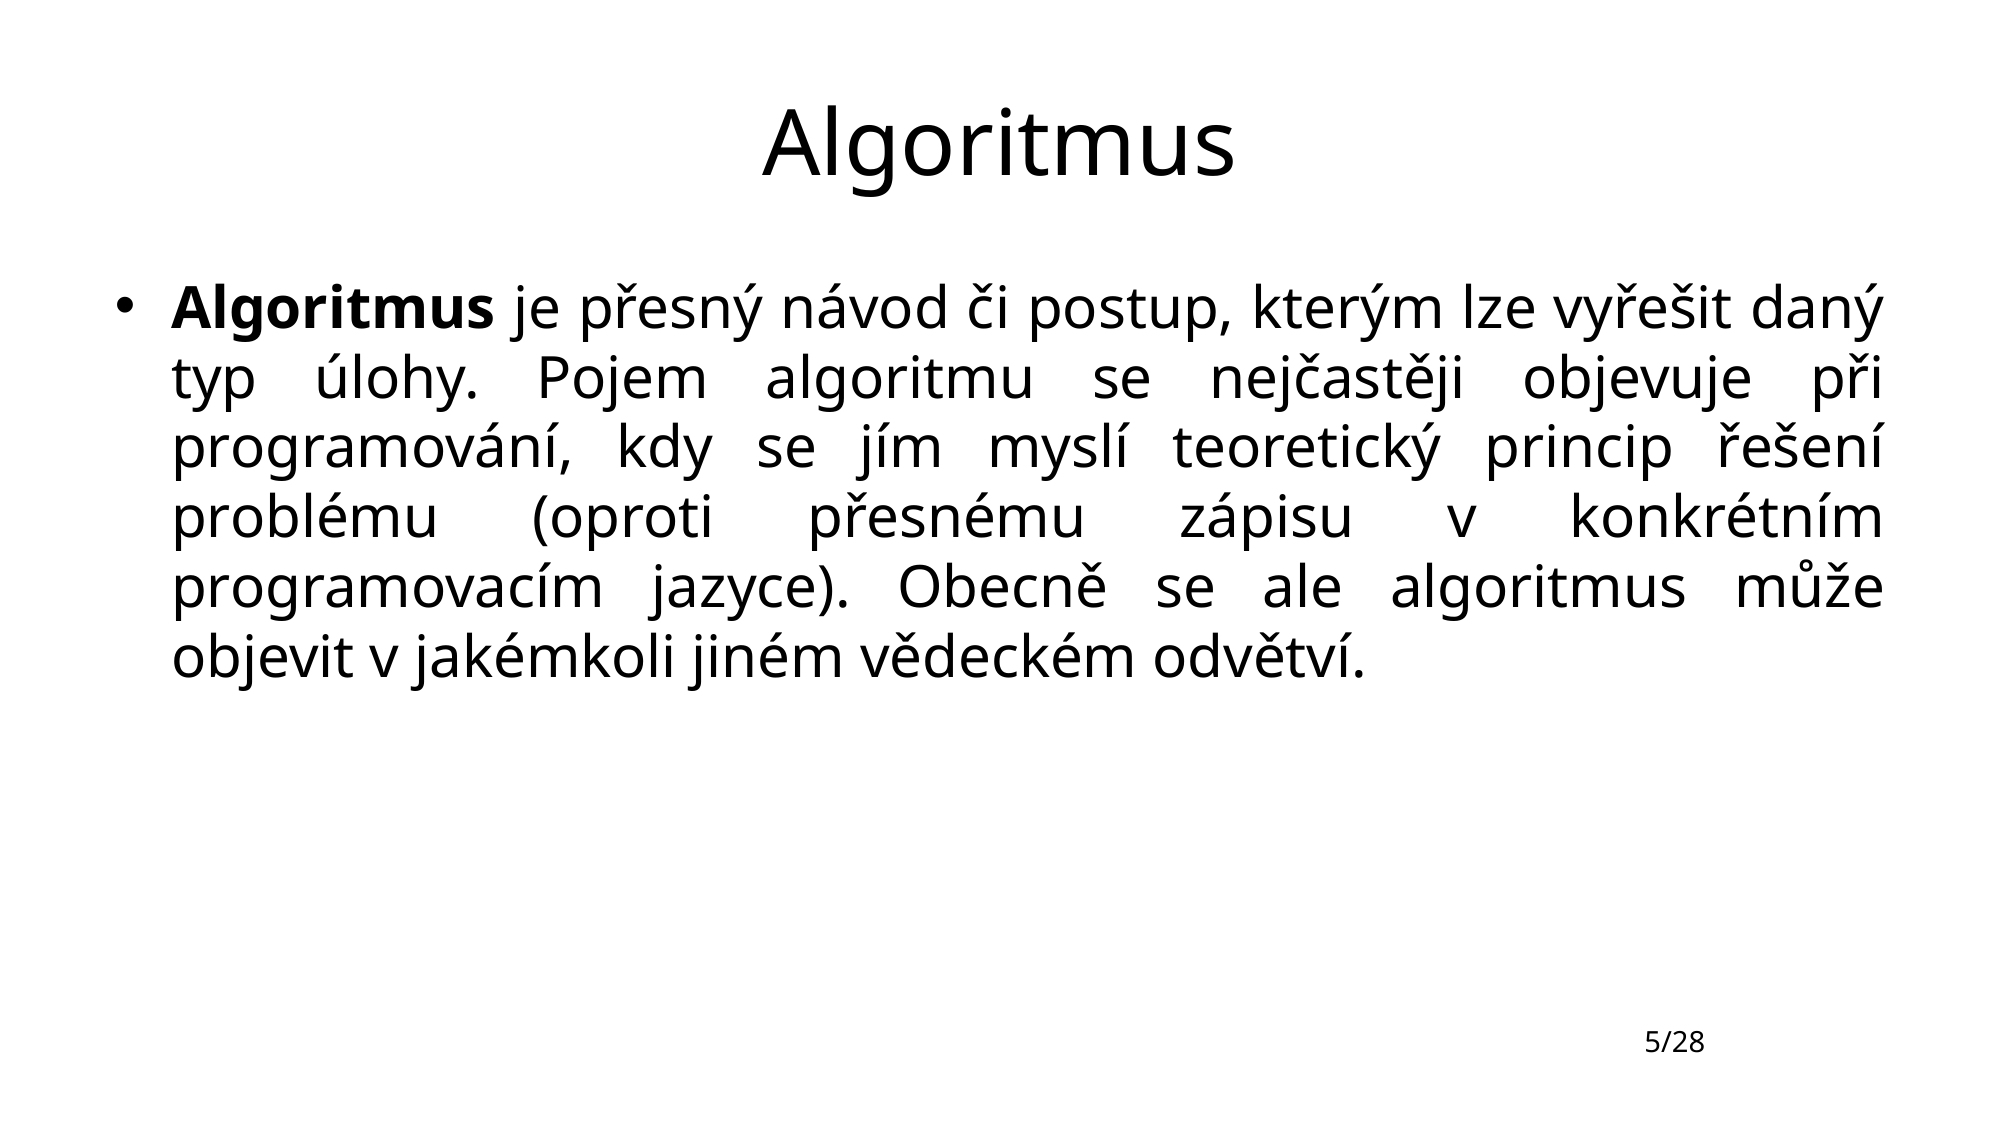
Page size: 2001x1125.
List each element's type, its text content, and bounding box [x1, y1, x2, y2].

slide_number 5/28 [1548, 1013, 1721, 1074]
title Algoritmus [99, 45, 1900, 233]
list Algoritmus je přesný návod či postup, kterým lze vyřešit daný typ úlohy. Pojem algoritmu se nejčastěji objevuje při programování, kdy se jím myslí teoretický princip řešení problému (oproti přesnému zápisu v konkrétním programovacím jazyce). Obecně se ale algoritmus může objevit v jakémkoli jiném vědeckém odvětví. [99, 262, 1900, 1005]
